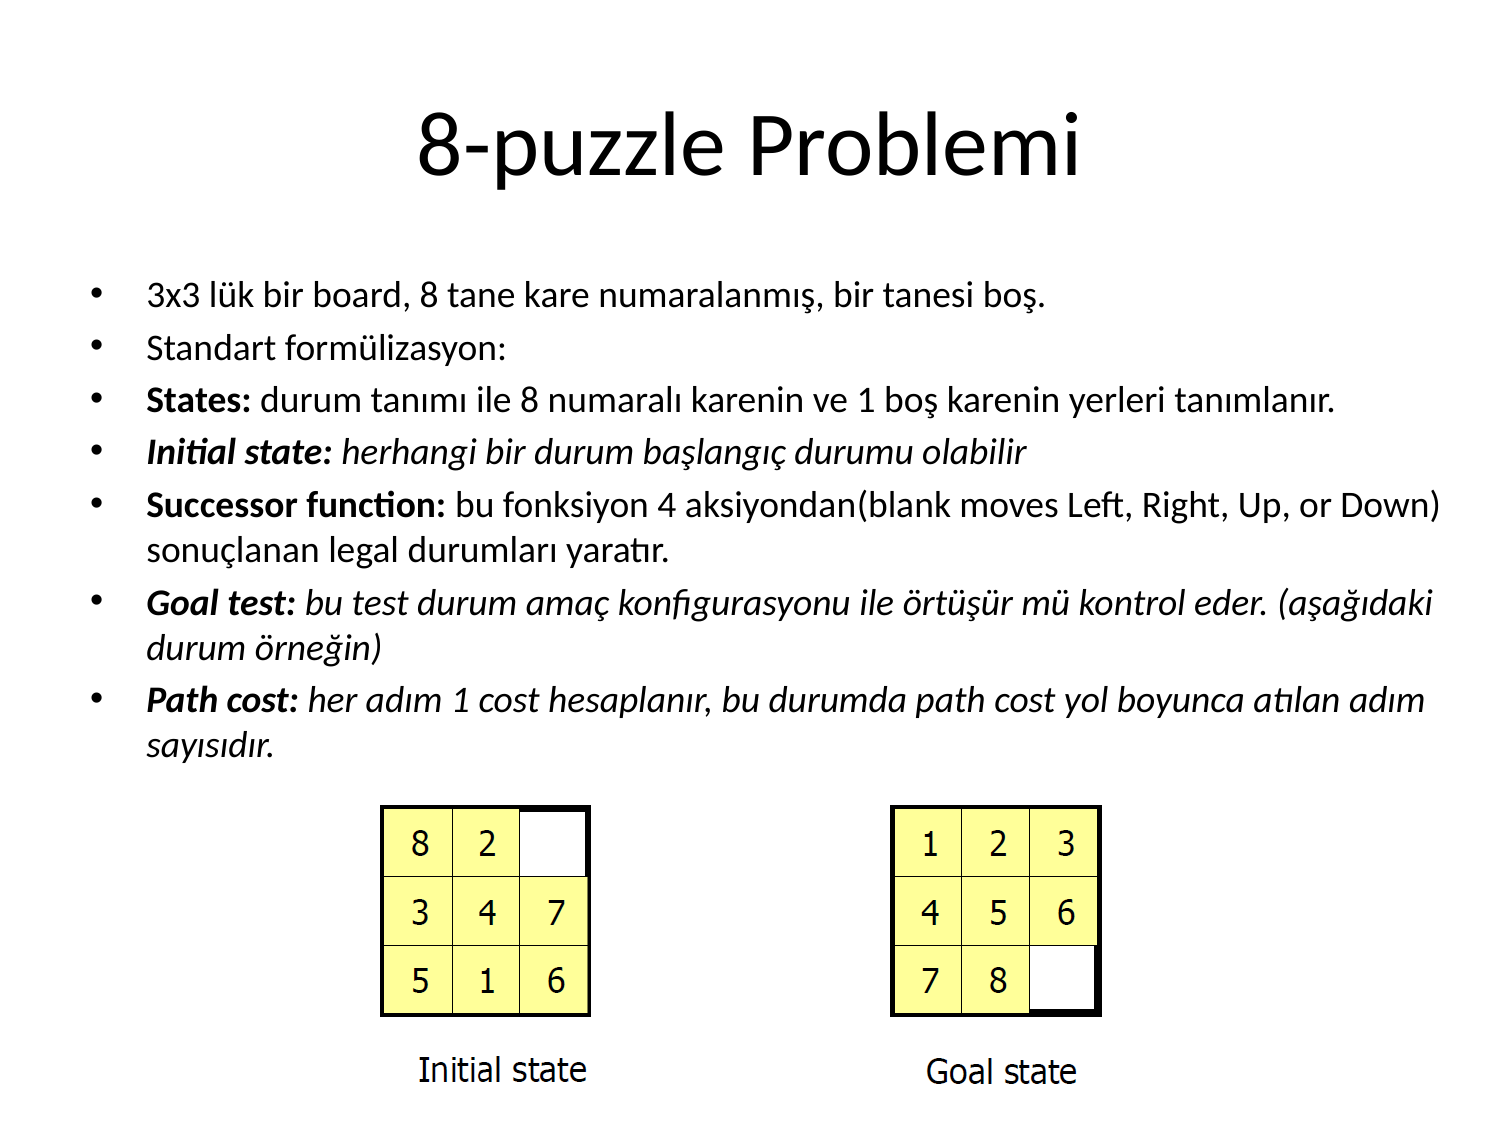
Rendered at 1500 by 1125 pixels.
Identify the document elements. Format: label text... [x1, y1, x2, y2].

title 8-puzzle Problemi [75, 45, 1425, 233]
picture [371, 798, 1129, 1097]
list 3x3 lük bir board, 8 tane kare numaralanmış, bir tanesi boş. Standart formülizasyon: States: durum tanımı ile 8 numaralı karenin ve 1 boş karenin yerleri tanımlanır. Initial state: herhangi bir durum başlangıç durumu olabilir Successor function: bu fonksiyon 4 aksiyondan(blank moves Left, Right, Up, or Down) sonuçlanan legal durumları yaratır. Goal test: bu test durum amaç konfigurasyonu ile örtüşür mü kontrol eder. (aşağıdaki durum örneğin) Path cost: her adım 1 cost hesaplanır, bu durumda path cost yol boyunca atılan adım sayısıdır. [75, 262, 1483, 1005]
